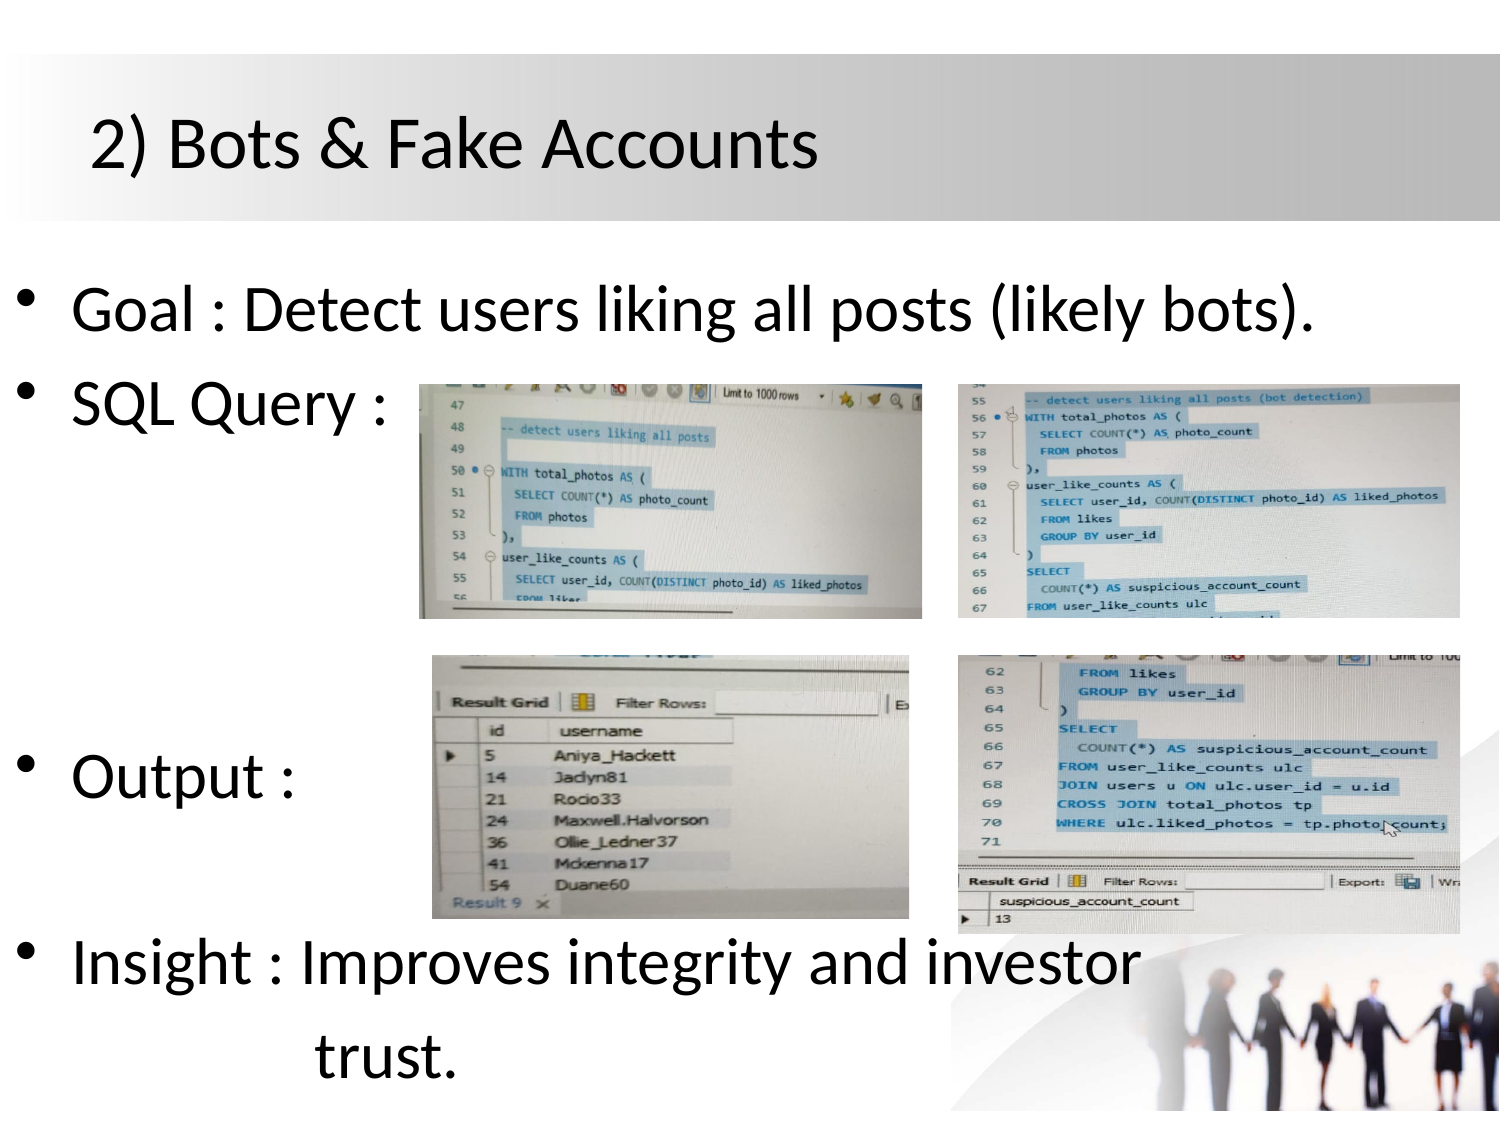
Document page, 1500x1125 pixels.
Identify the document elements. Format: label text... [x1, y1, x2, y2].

title 2) Bots & Fake Accounts [74, 44, 1426, 233]
list Goal : Detect users liking all posts (likely bots). SQL Query : Output : Insight : Improves integrity and investor trust. [0, 257, 1500, 714]
picture [958, 384, 1460, 618]
picture [951, 655, 1499, 1111]
picture [432, 655, 910, 919]
picture [419, 384, 923, 619]
